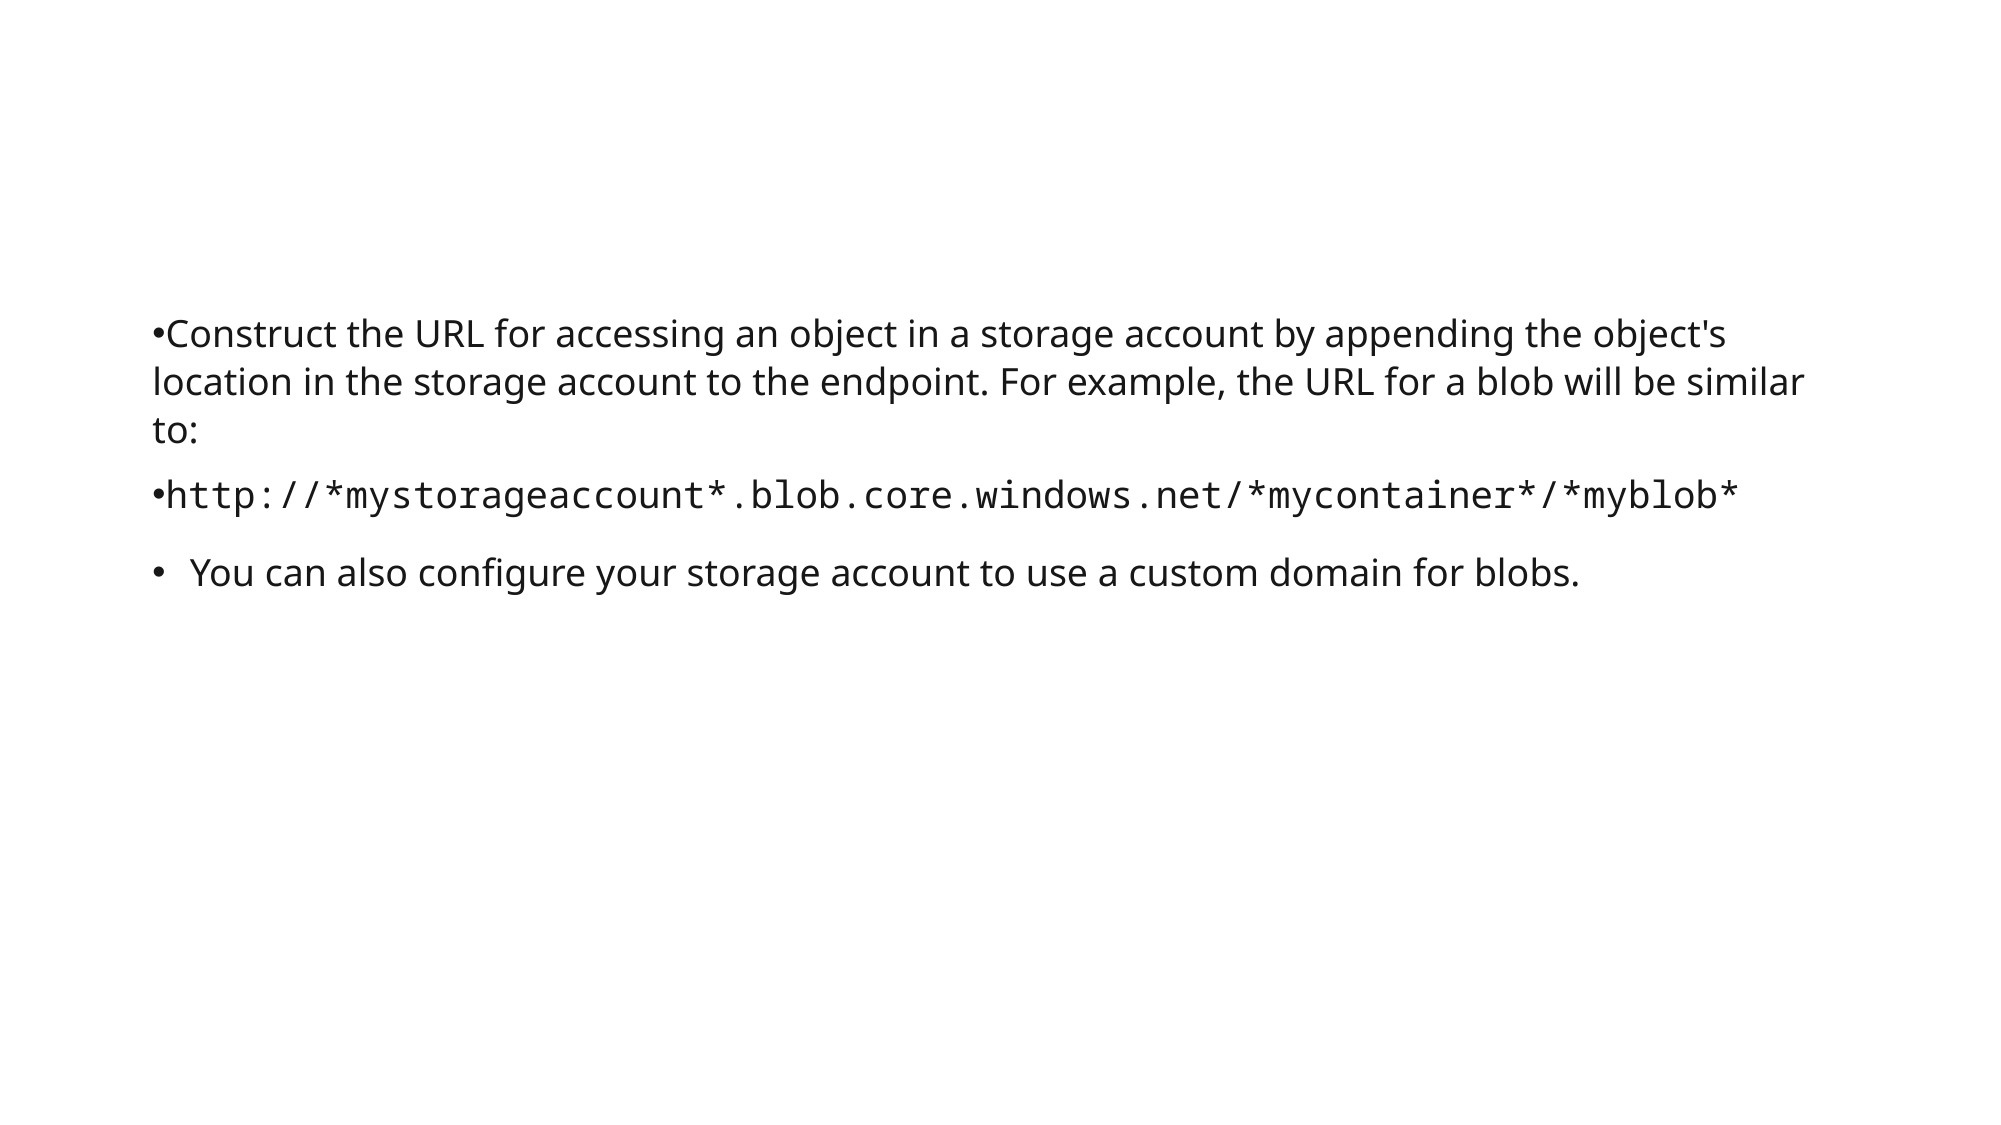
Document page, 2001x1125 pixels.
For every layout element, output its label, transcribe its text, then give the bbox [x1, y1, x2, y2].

list Construct the URL for accessing an object in a storage account by appending the object's location in the storage account to the endpoint. For example, the URL for a blob will be similar to: http://*mystorageaccount*.blob.core.windows.net/*mycontainer*/*myblob* You can also configure your storage account to use a custom domain for blobs. [137, 299, 1863, 1014]
